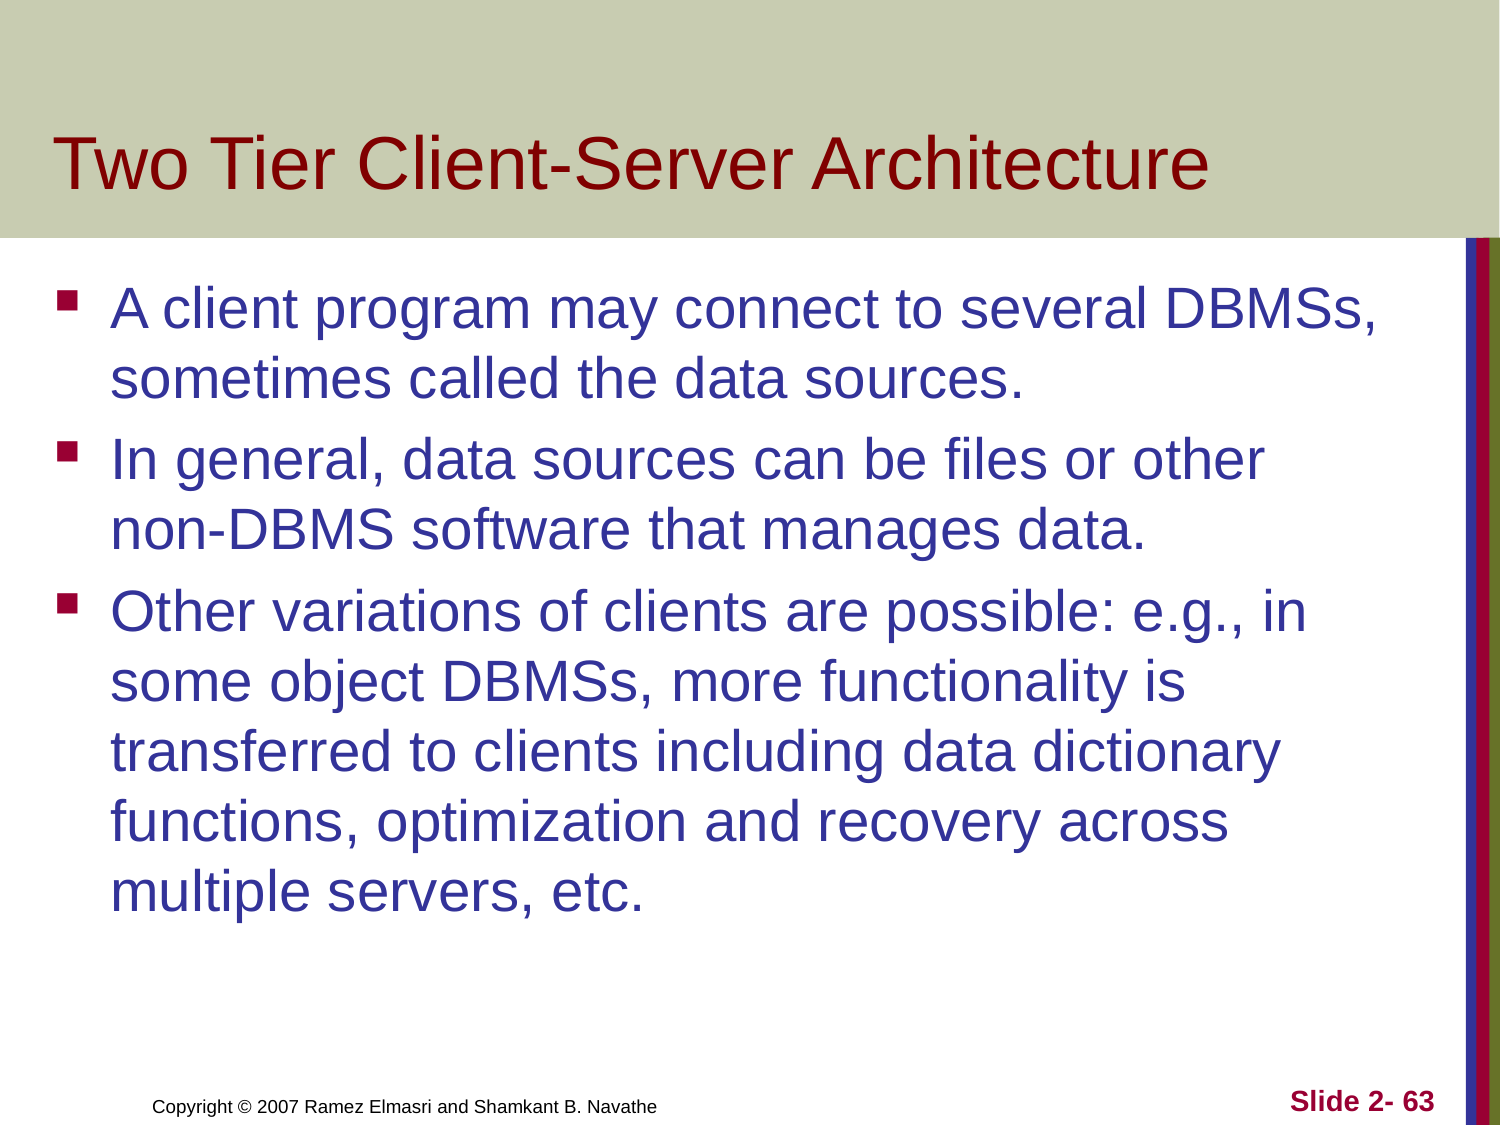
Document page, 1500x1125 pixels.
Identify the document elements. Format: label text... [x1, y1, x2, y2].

list A client program may connect to several DBMSs, sometimes called the data sources. In general, data sources can be files or other non-DBMS software that manages data. Other variations of clients are possible: e.g., in some object DBMSs, more functionality is transferred to clients including data dictionary functions, optimization and recovery across multiple servers, etc. [39, 262, 1401, 1013]
slide_number Slide 2- 63 [1137, 1049, 1451, 1125]
title Two Tier Client-Server Architecture [37, 49, 1317, 213]
